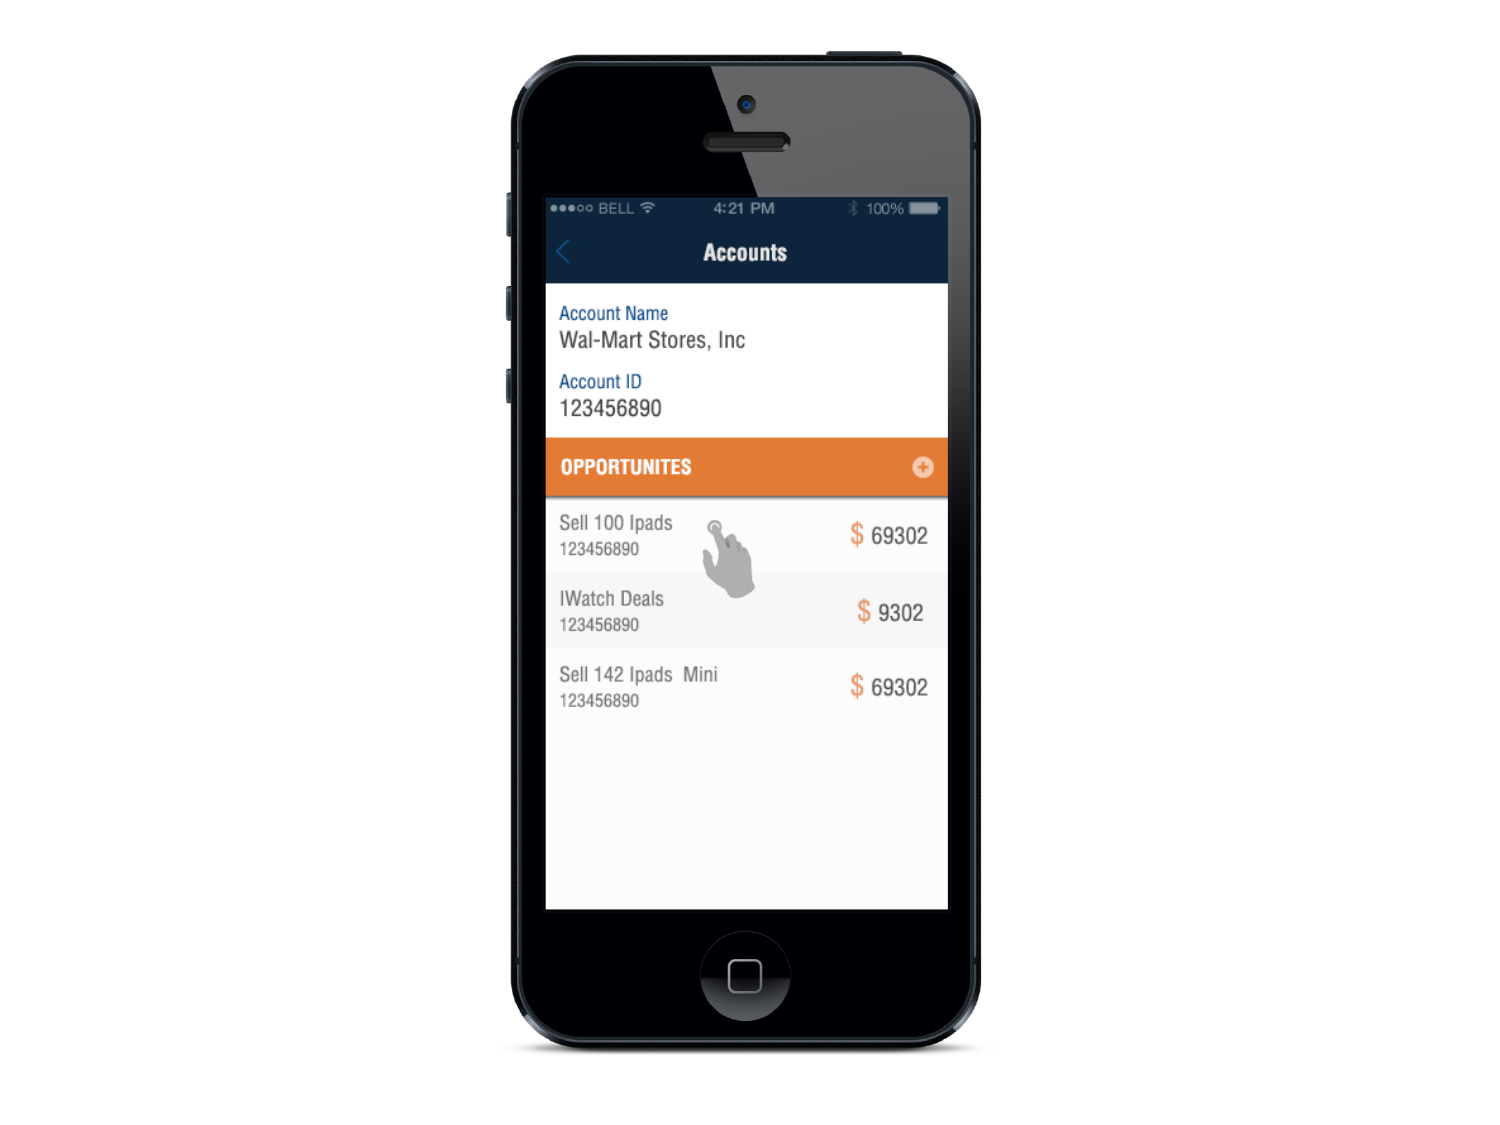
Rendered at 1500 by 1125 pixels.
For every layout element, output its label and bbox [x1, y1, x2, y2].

picture [439, 0, 1061, 1125]
